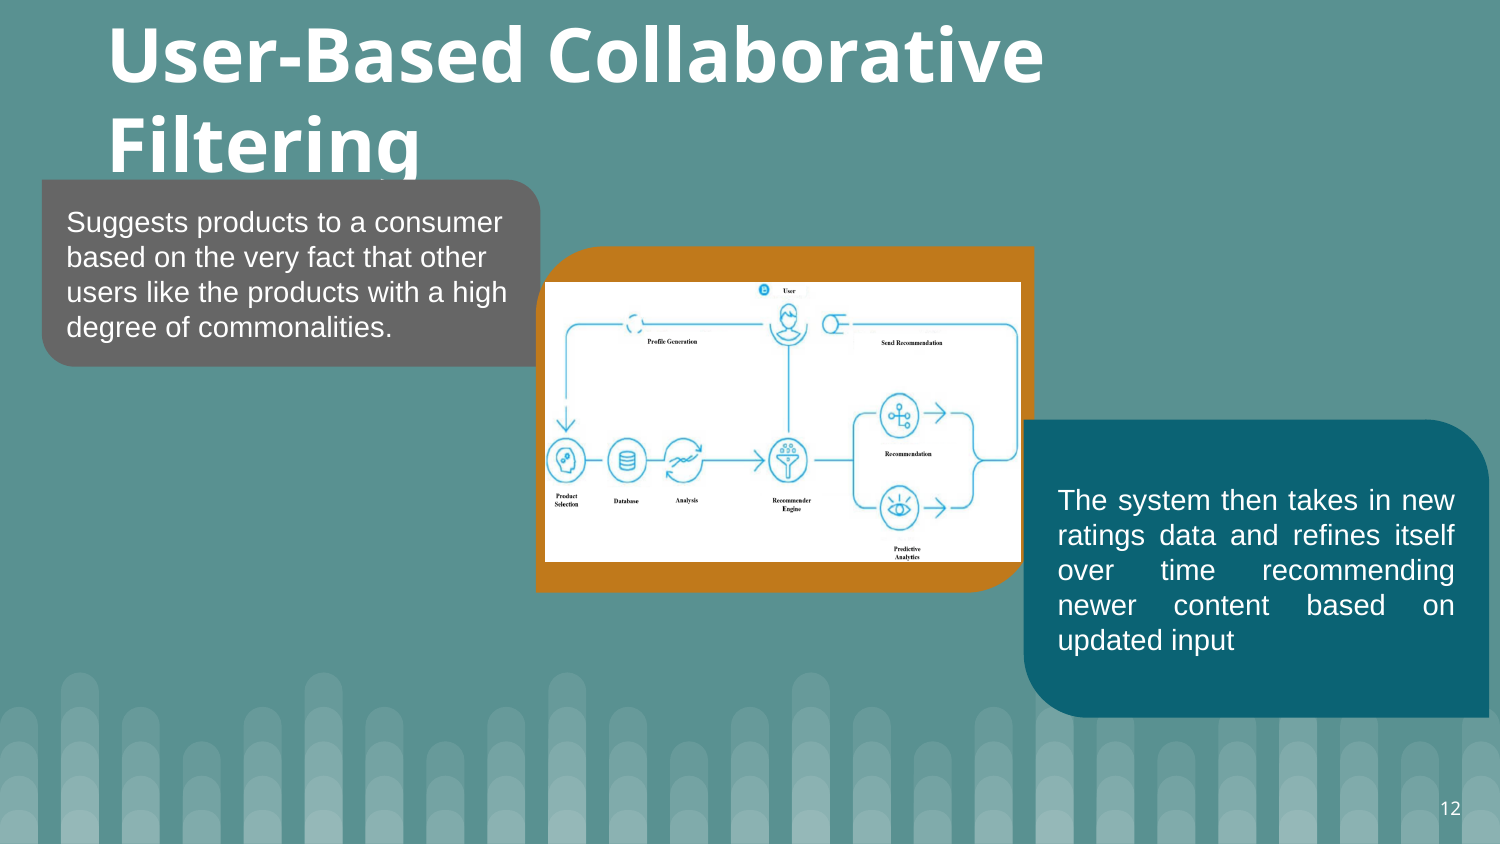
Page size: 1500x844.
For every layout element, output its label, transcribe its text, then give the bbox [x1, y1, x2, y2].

text_box The system then takes in new ratings data and refines itself over time recommending newer content based on updated input [1023, 419, 1490, 718]
text_box Suggests products to a consumer based on the very fact that other users like the products with a high degree of commonalities. [41, 179, 541, 367]
slide_number 12 [1386, 777, 1477, 842]
picture [545, 282, 1021, 563]
text_box [535, 291, 1018, 593]
text_box User-Based Collaborative Filtering [91, 15, 1368, 180]
text_box [544, 246, 1035, 419]
